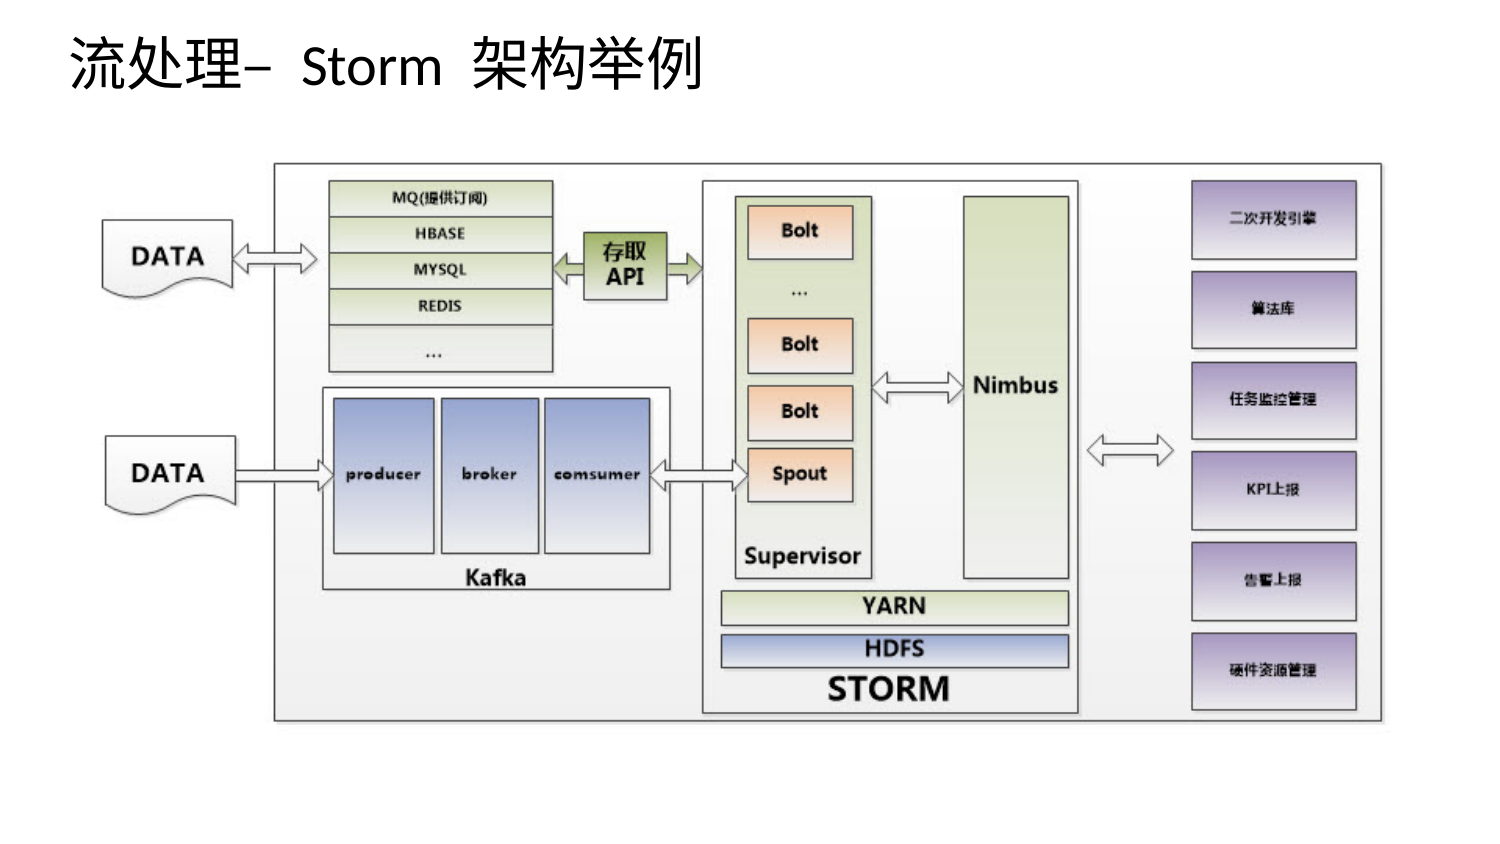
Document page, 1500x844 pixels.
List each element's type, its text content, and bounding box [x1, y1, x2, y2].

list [77, 134, 1401, 736]
title 流处理– Storm 架构举例 [53, 32, 1424, 93]
